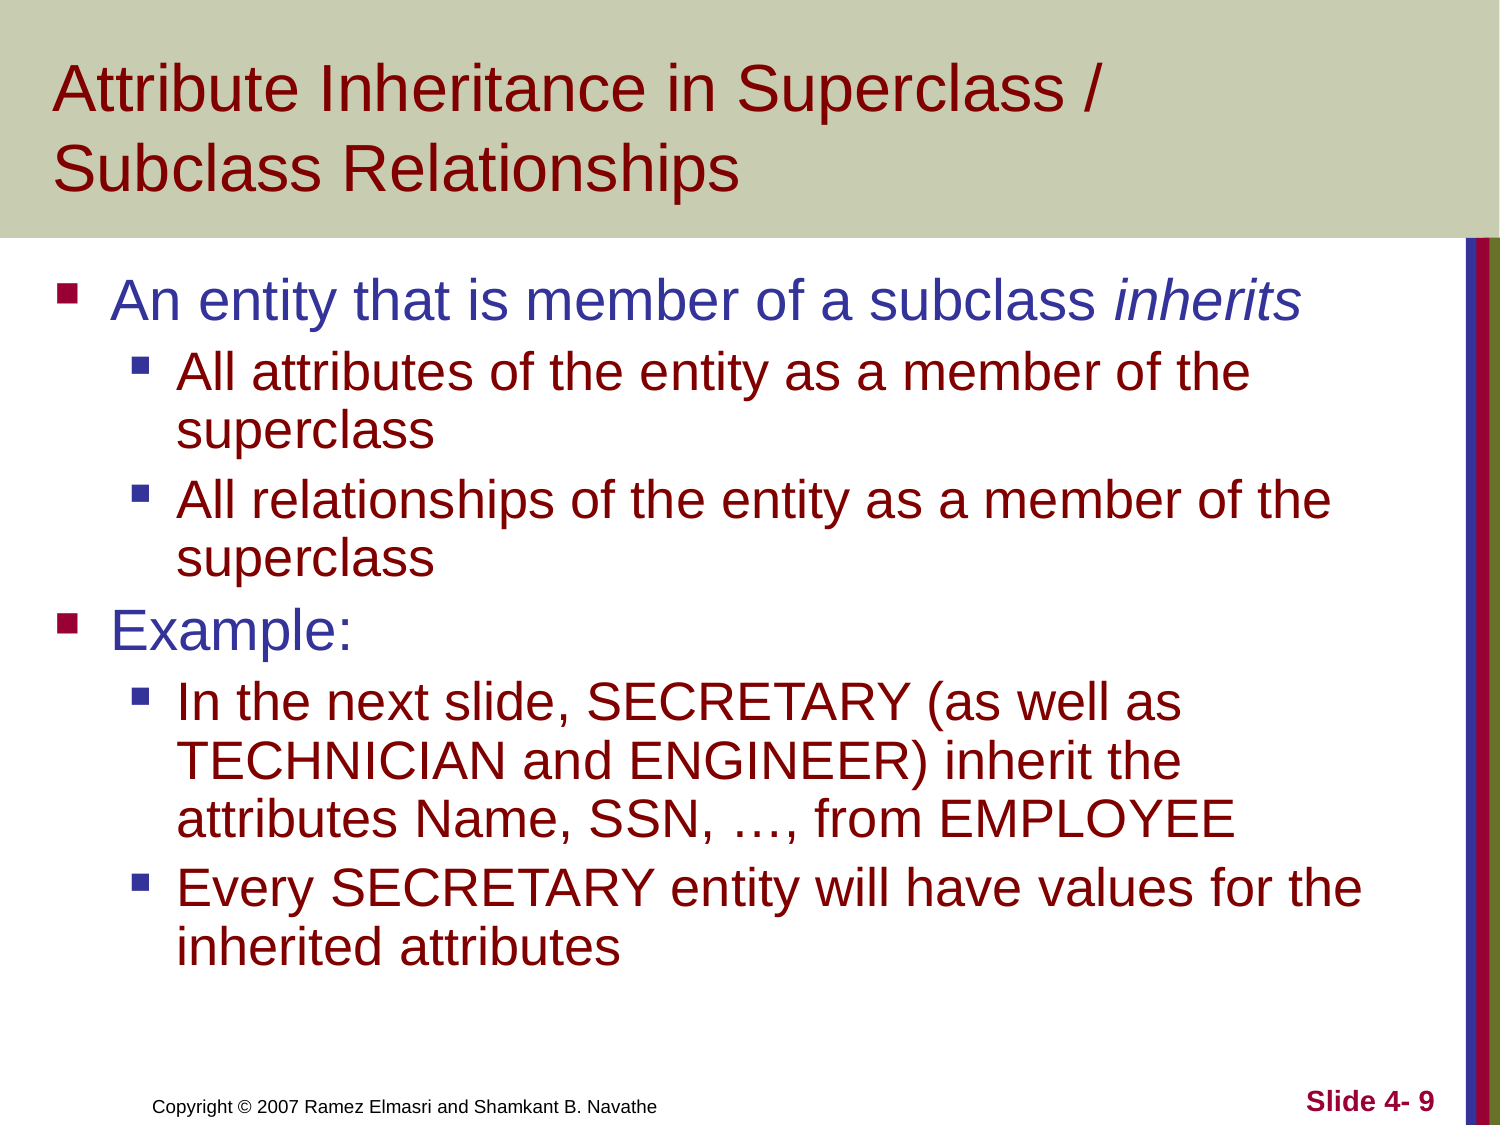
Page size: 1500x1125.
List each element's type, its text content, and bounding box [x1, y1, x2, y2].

title Attribute Inheritance in Superclass / Subclass Relationships [37, 49, 1317, 213]
slide_number Slide 4- 9 [1137, 1050, 1450, 1125]
list An entity that is member of a subclass inherits All attributes of the entity as a member of the superclass All relationships of the entity as a member of the superclass Example: In the next slide, SECRETARY (as well as TECHNICIAN and ENGINEER) inherit the attributes Name, SSN, …, from EMPLOYEE Every SECRETARY entity will have values for the inherited attributes [39, 262, 1400, 1013]
